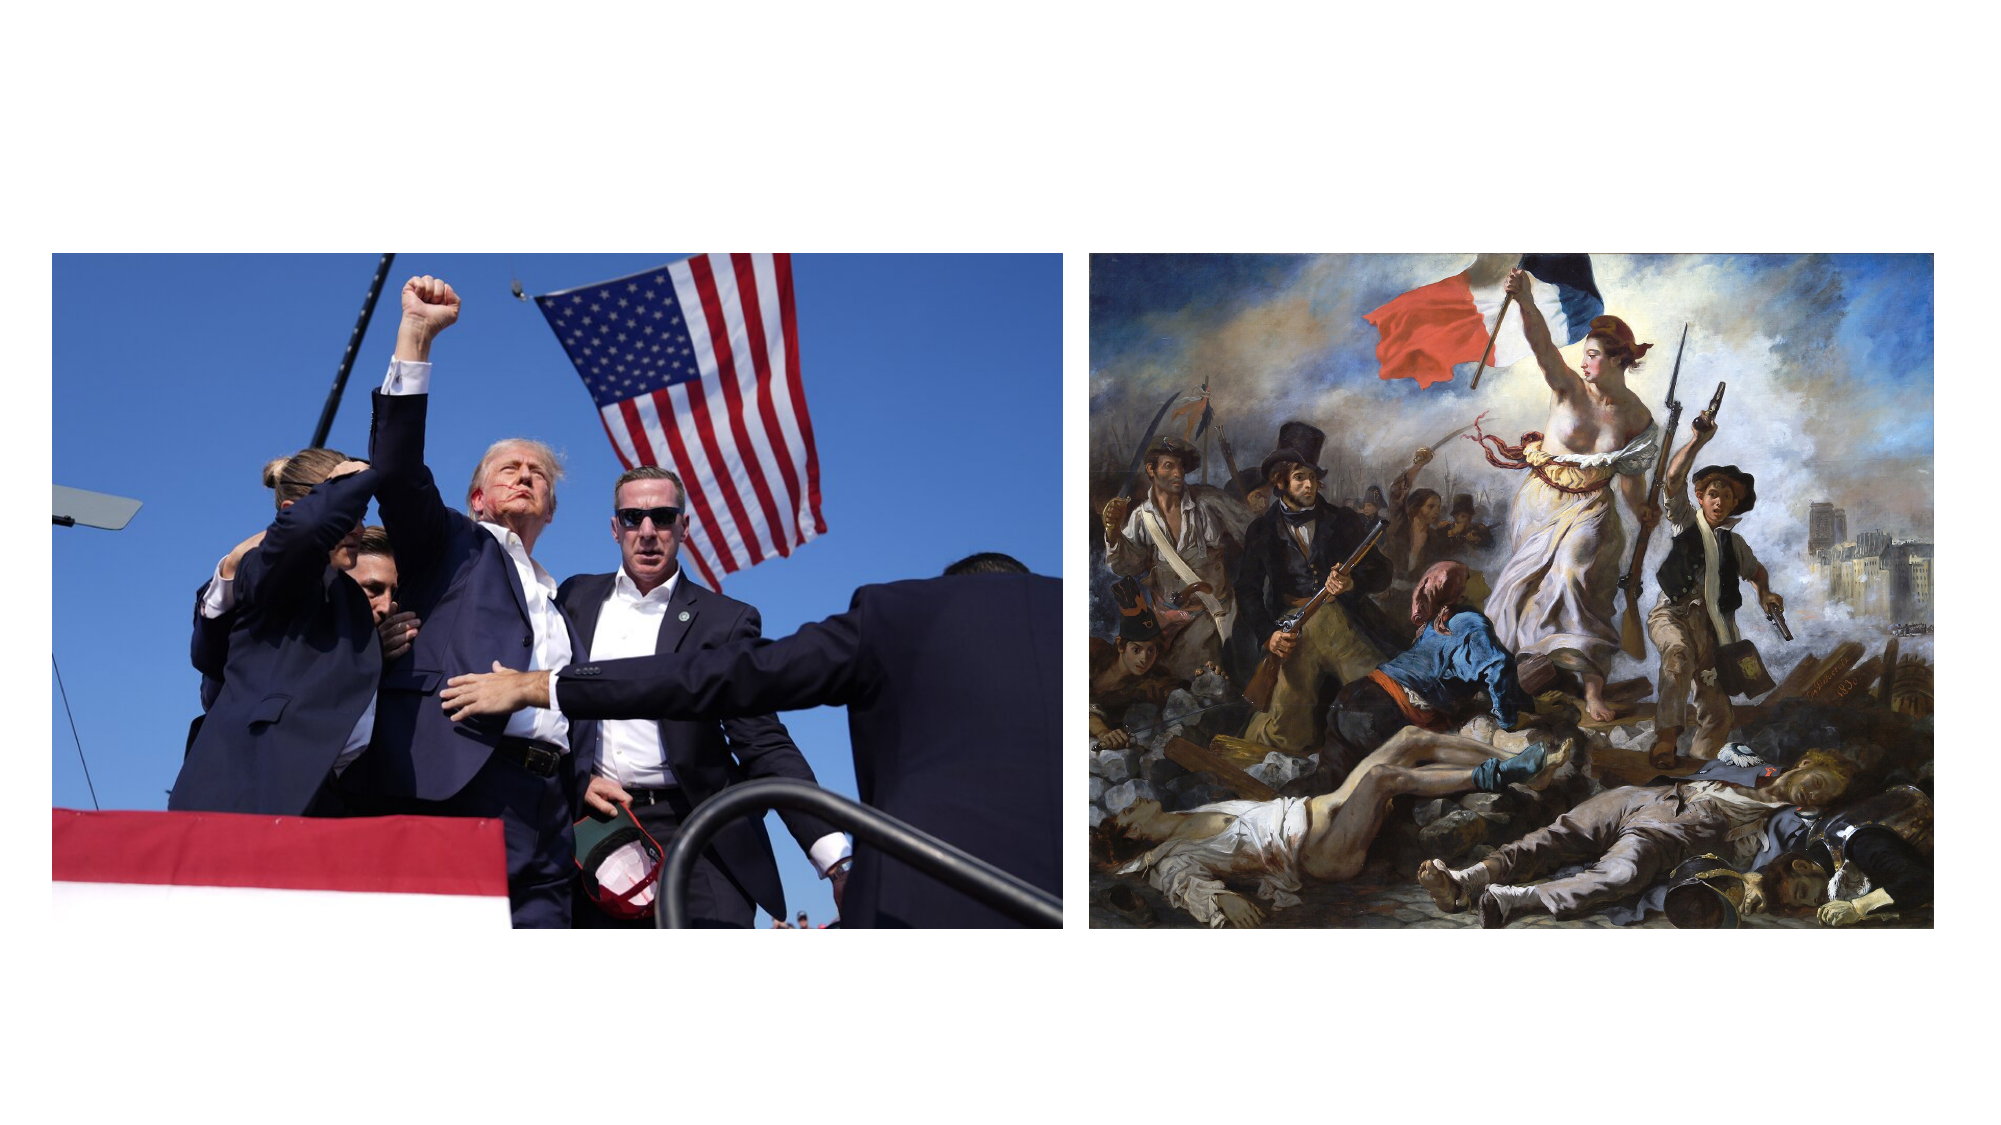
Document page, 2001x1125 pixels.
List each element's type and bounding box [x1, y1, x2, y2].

list [52, 253, 1063, 929]
picture [1089, 253, 1934, 929]
